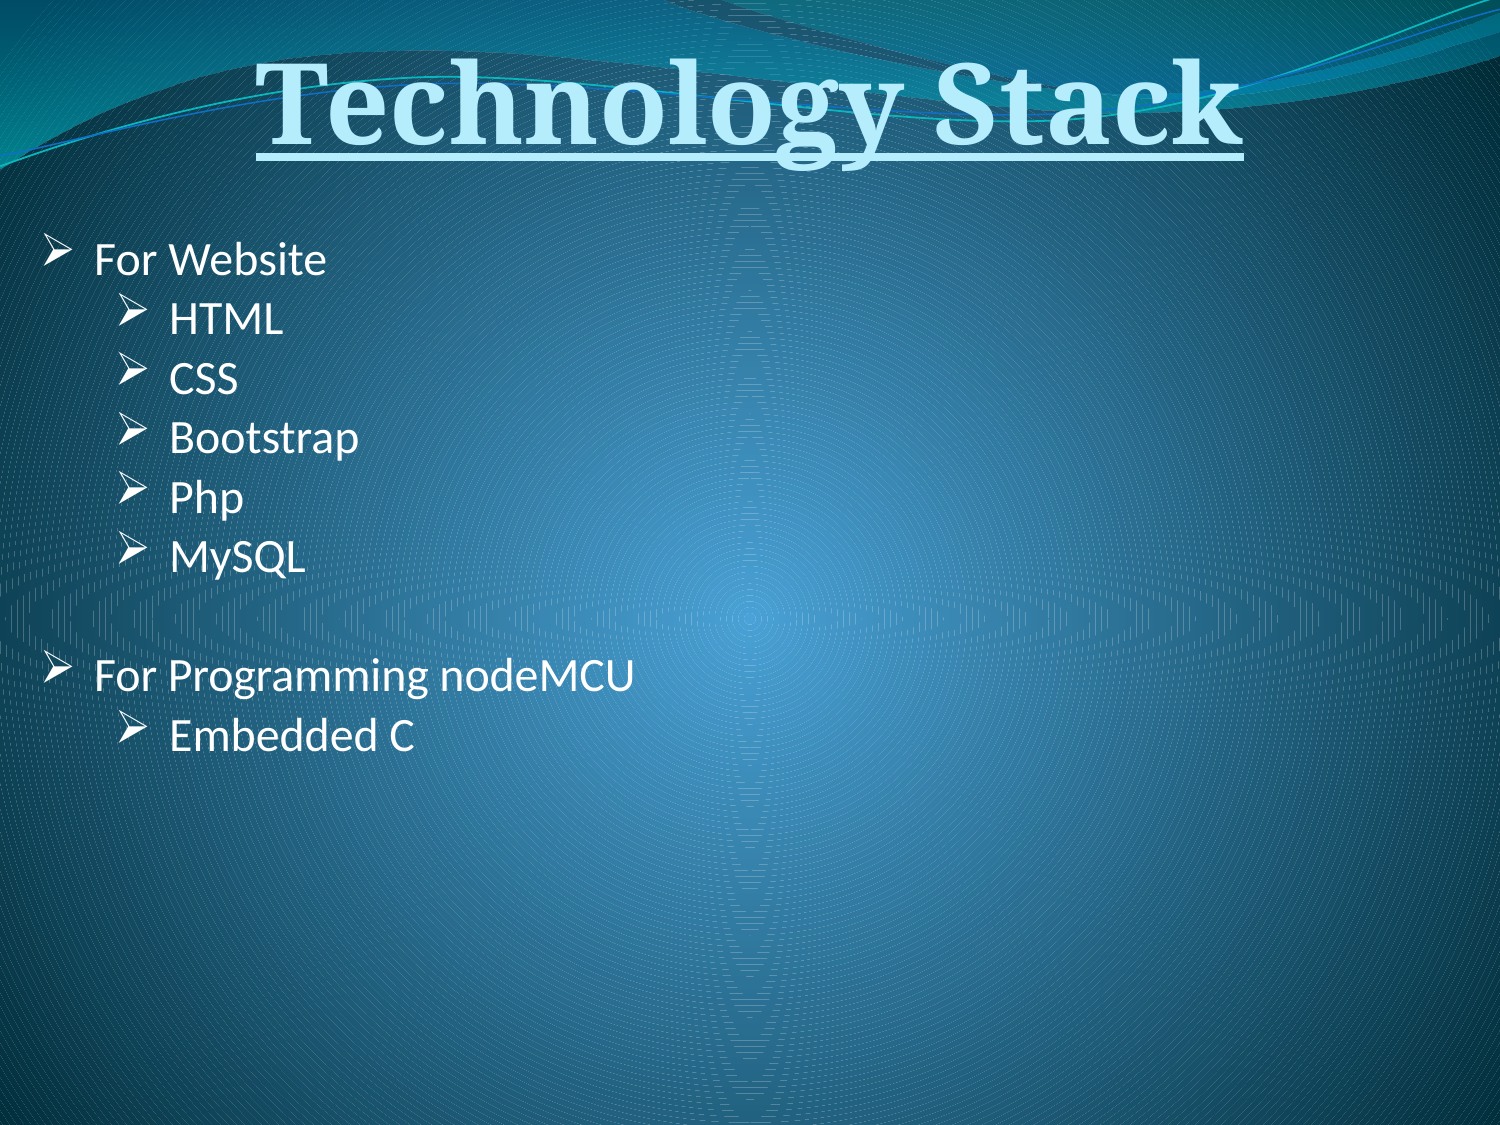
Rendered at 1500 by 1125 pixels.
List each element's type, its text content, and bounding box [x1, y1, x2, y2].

text_box Technology Stack [0, 24, 1500, 175]
text_box For Website HTML CSS Bootstrap Php MySQL For Programming nodeMCU Embedded C [24, 219, 1500, 769]
